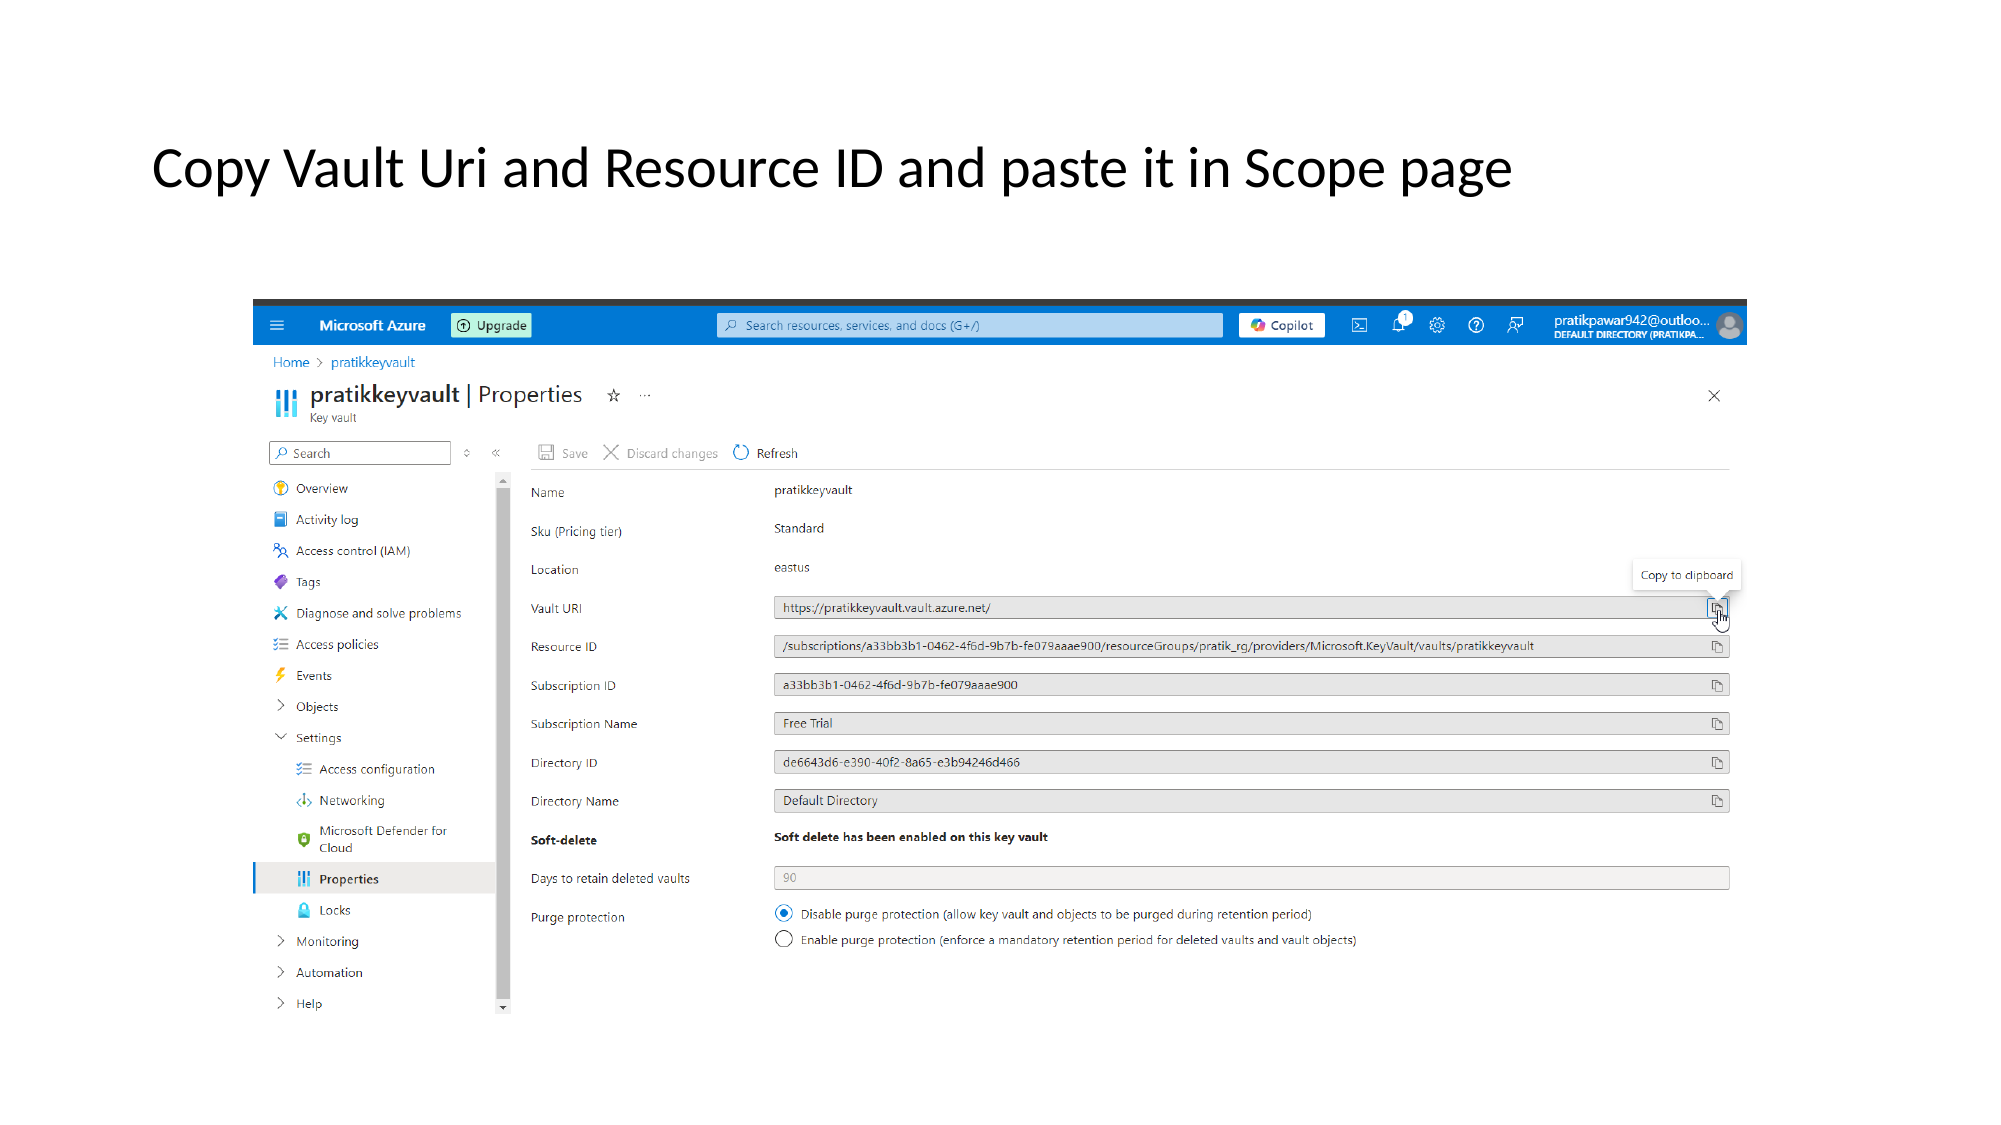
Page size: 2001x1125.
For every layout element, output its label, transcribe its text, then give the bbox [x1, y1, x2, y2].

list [253, 299, 1747, 1014]
title Copy Vault Uri and Resource ID and paste it in Scope page [137, 59, 1863, 278]
